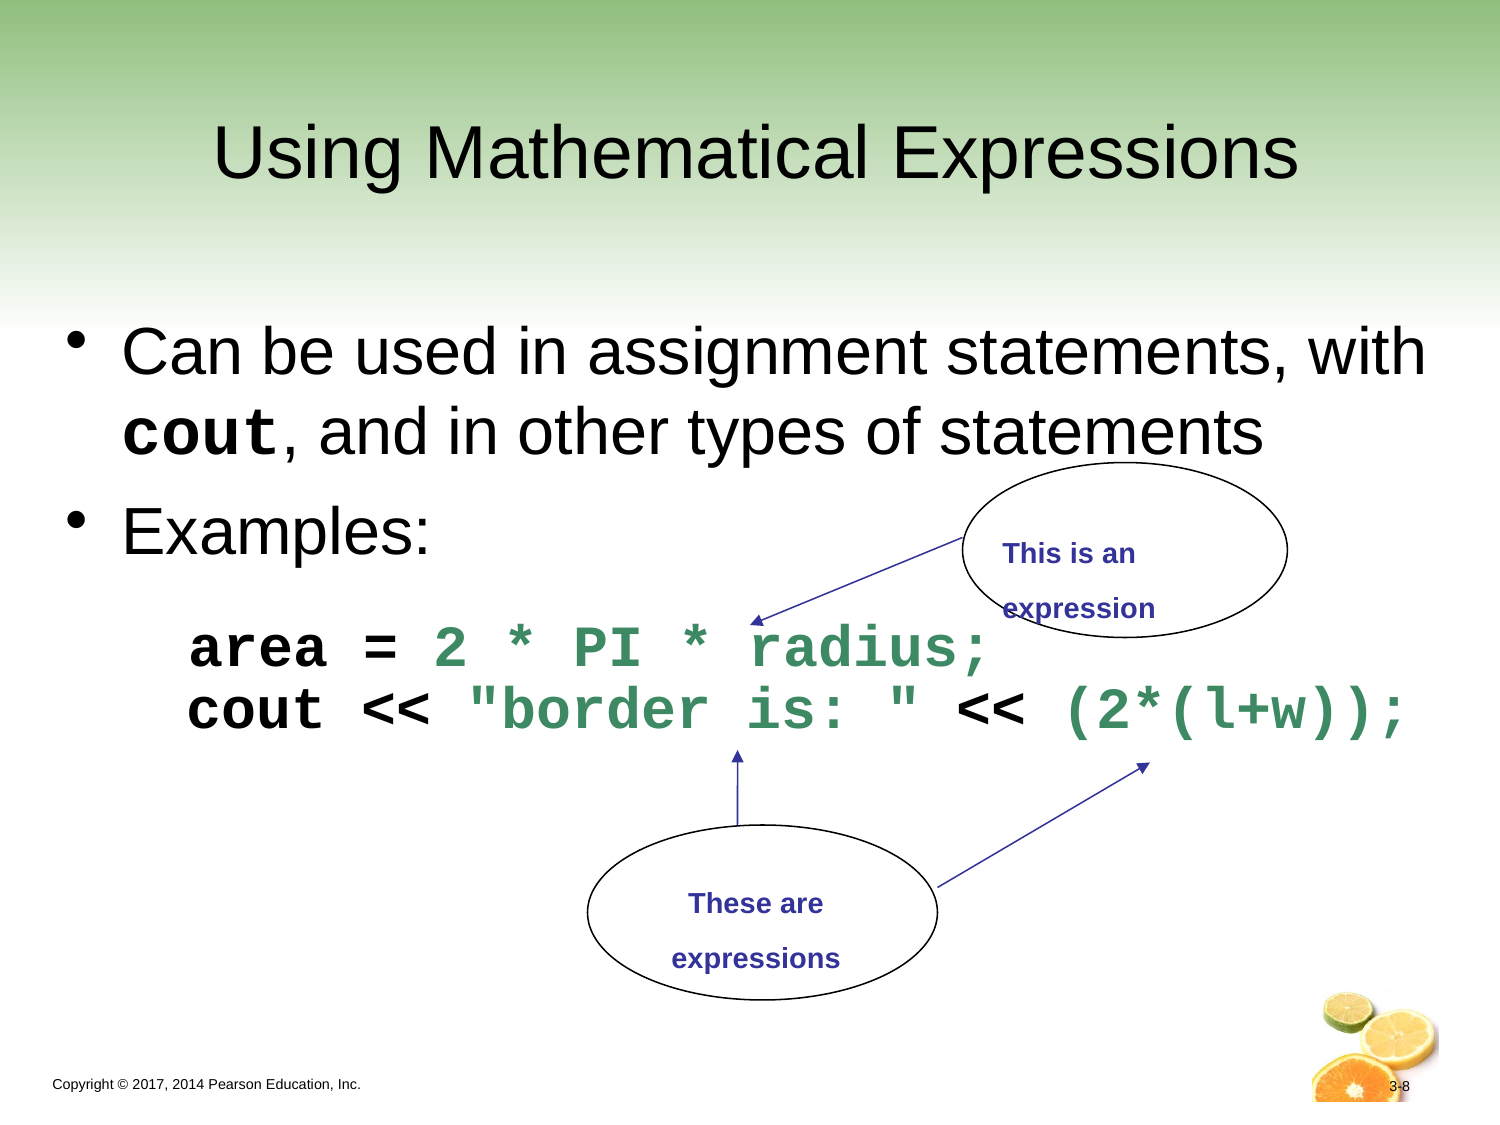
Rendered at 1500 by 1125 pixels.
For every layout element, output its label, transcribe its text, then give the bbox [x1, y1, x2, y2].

title Using Mathematical Expressions [50, 49, 1463, 202]
picture [1312, 990, 1439, 1102]
text_box [750, 539, 957, 626]
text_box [587, 824, 938, 1001]
text_box [731, 750, 744, 823]
list Can be used in assignment statements, with cout, and in other types of statements Examples: area = 2 * PI * radius; cout << "border is: " << (2*(l+w)); [50, 299, 1438, 1013]
slide_number 3-8 [1112, 1026, 1426, 1102]
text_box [962, 462, 1301, 638]
text_box [941, 762, 1150, 886]
